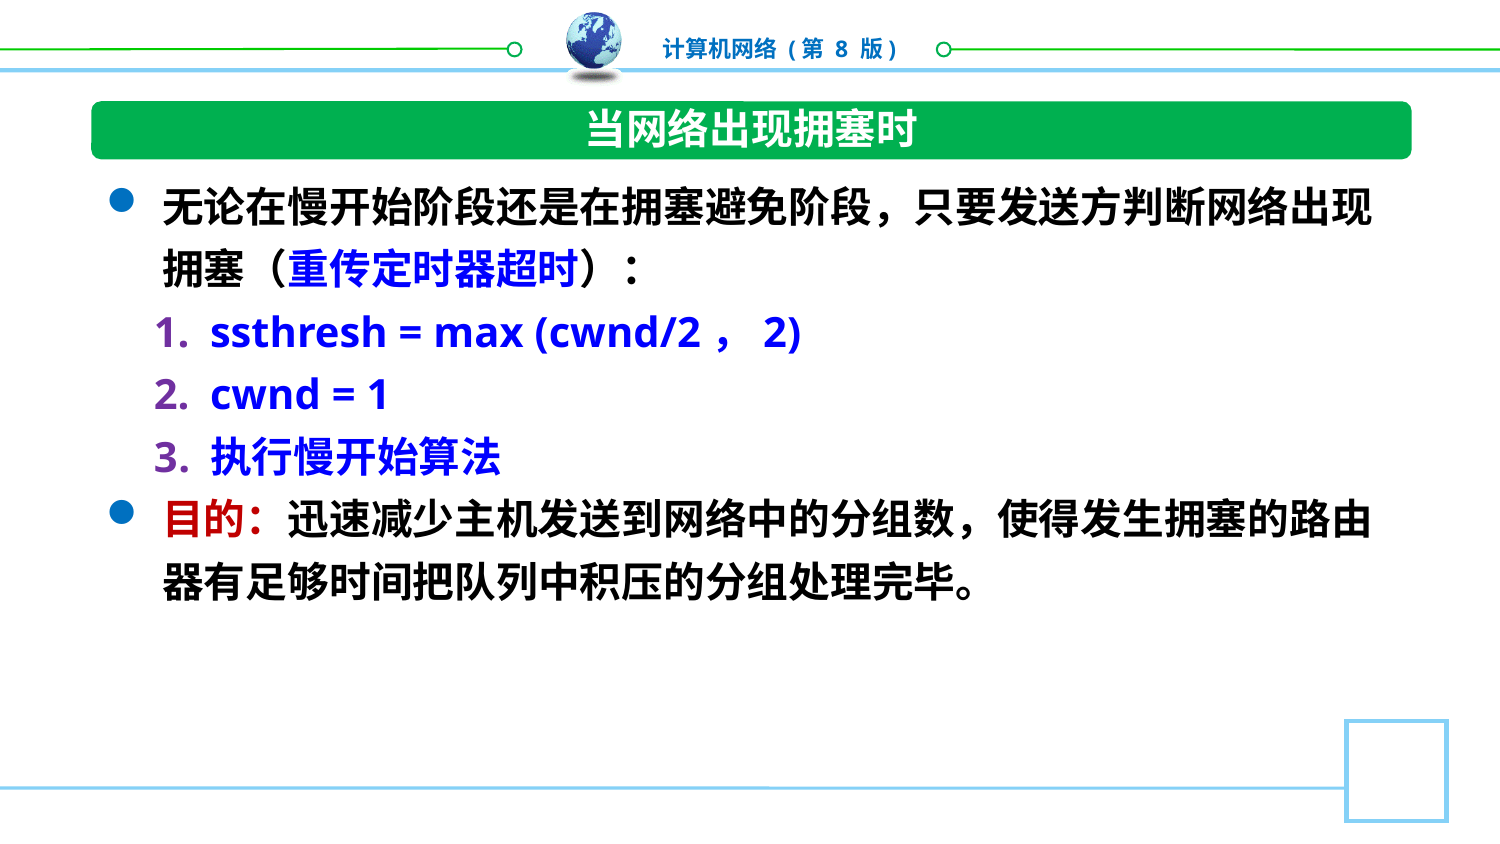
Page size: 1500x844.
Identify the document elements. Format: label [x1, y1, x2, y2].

text_box [91, 95, 1412, 613]
picture [564, 10, 623, 87]
